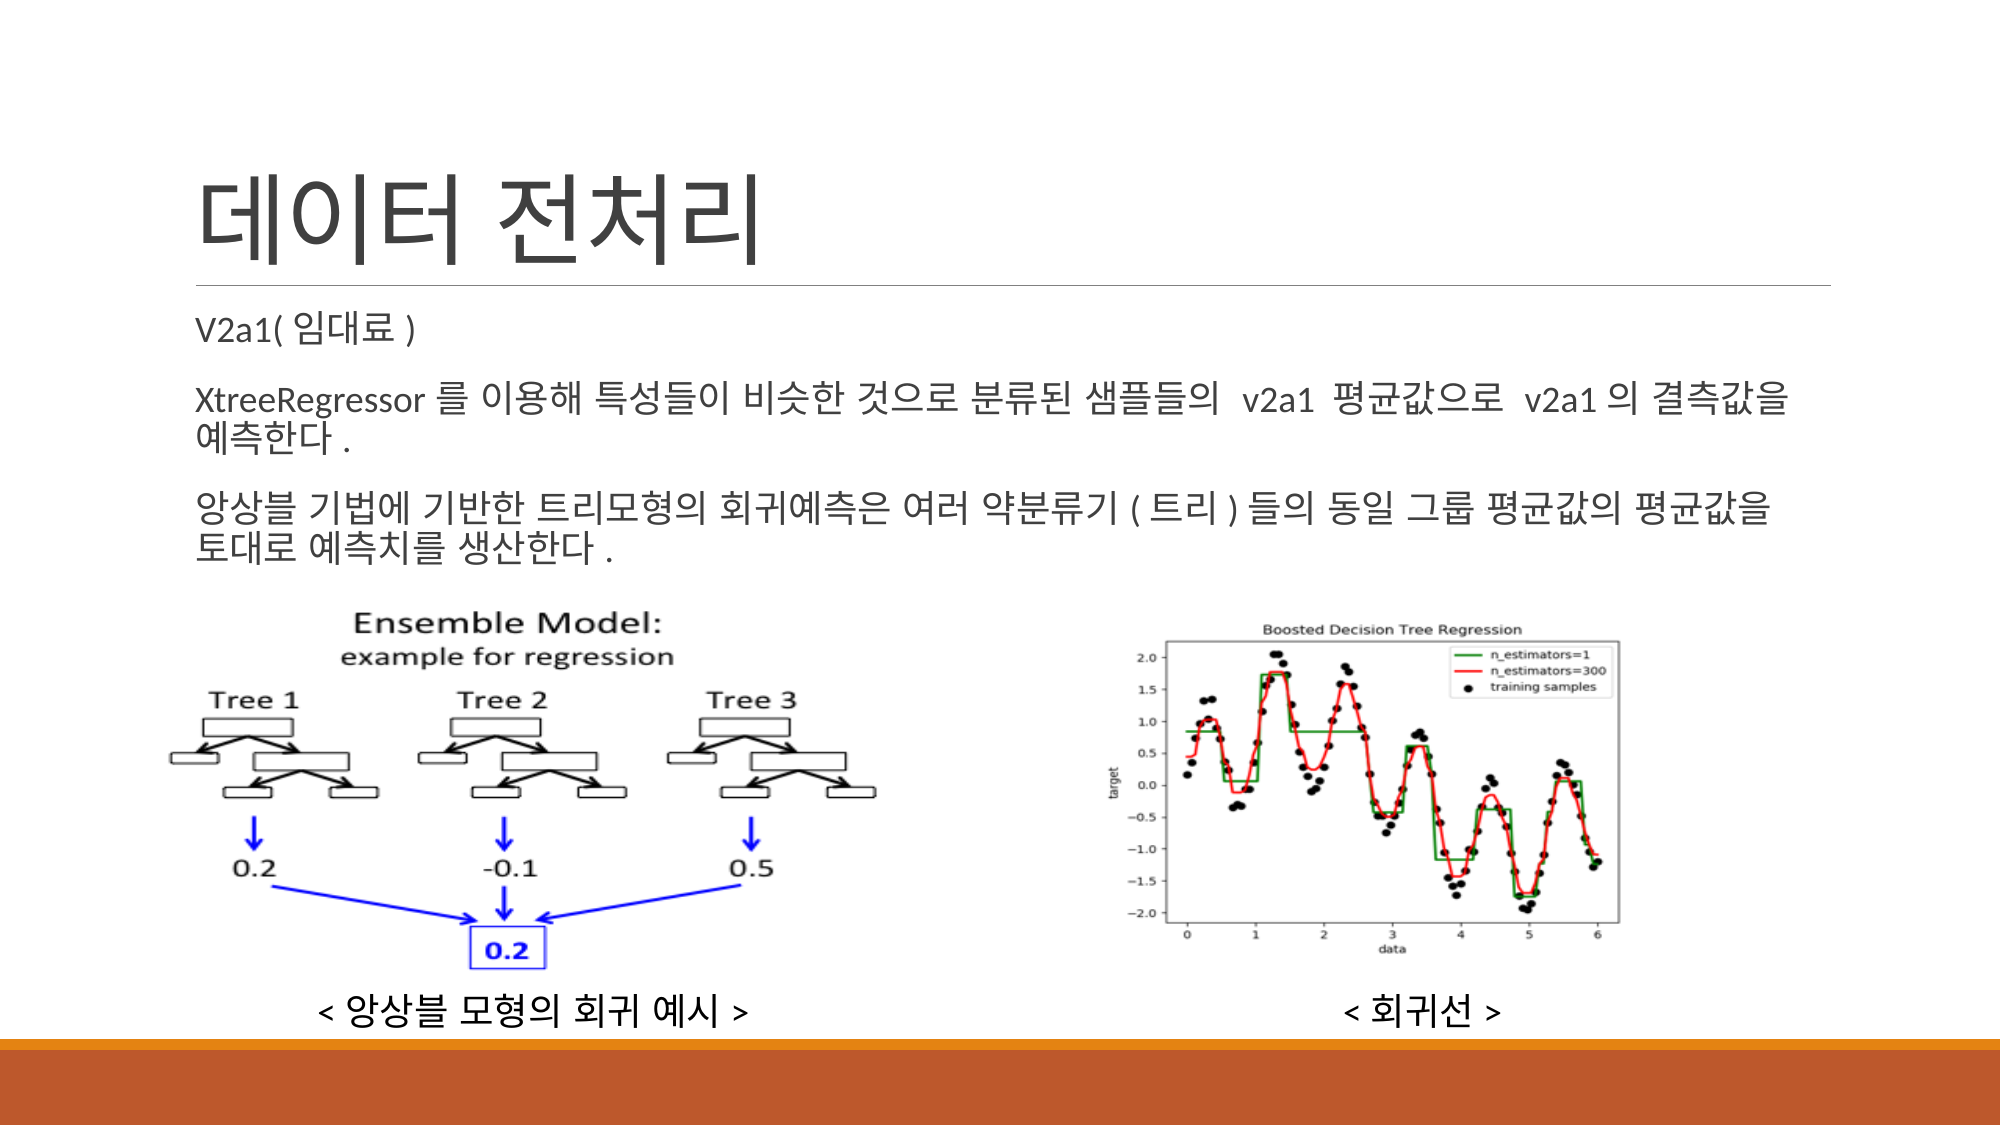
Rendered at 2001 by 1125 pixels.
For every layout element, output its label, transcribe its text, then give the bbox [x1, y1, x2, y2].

text_box <회귀선> [1328, 980, 1518, 1041]
text_box <앙상블 모형의 회귀 예시> [302, 990, 765, 1041]
list V2a1(임대료) XtreeRegressor를 이용해 특성들이 비슷한 것으로 분류된 샘플들의 v2a1 평균값으로 v2a1의 결측값을 예측한다. 앙상블 기법에 기반한 트리모형의 회귀예측은 여러 약분류기(트리)들의 동일 그룹 평균값의 평균값을 토대로 예측치를 생산한다. [180, 302, 1830, 963]
title 데이터 전처리 [180, 47, 1830, 285]
picture [152, 597, 895, 982]
picture [1073, 597, 1700, 964]
